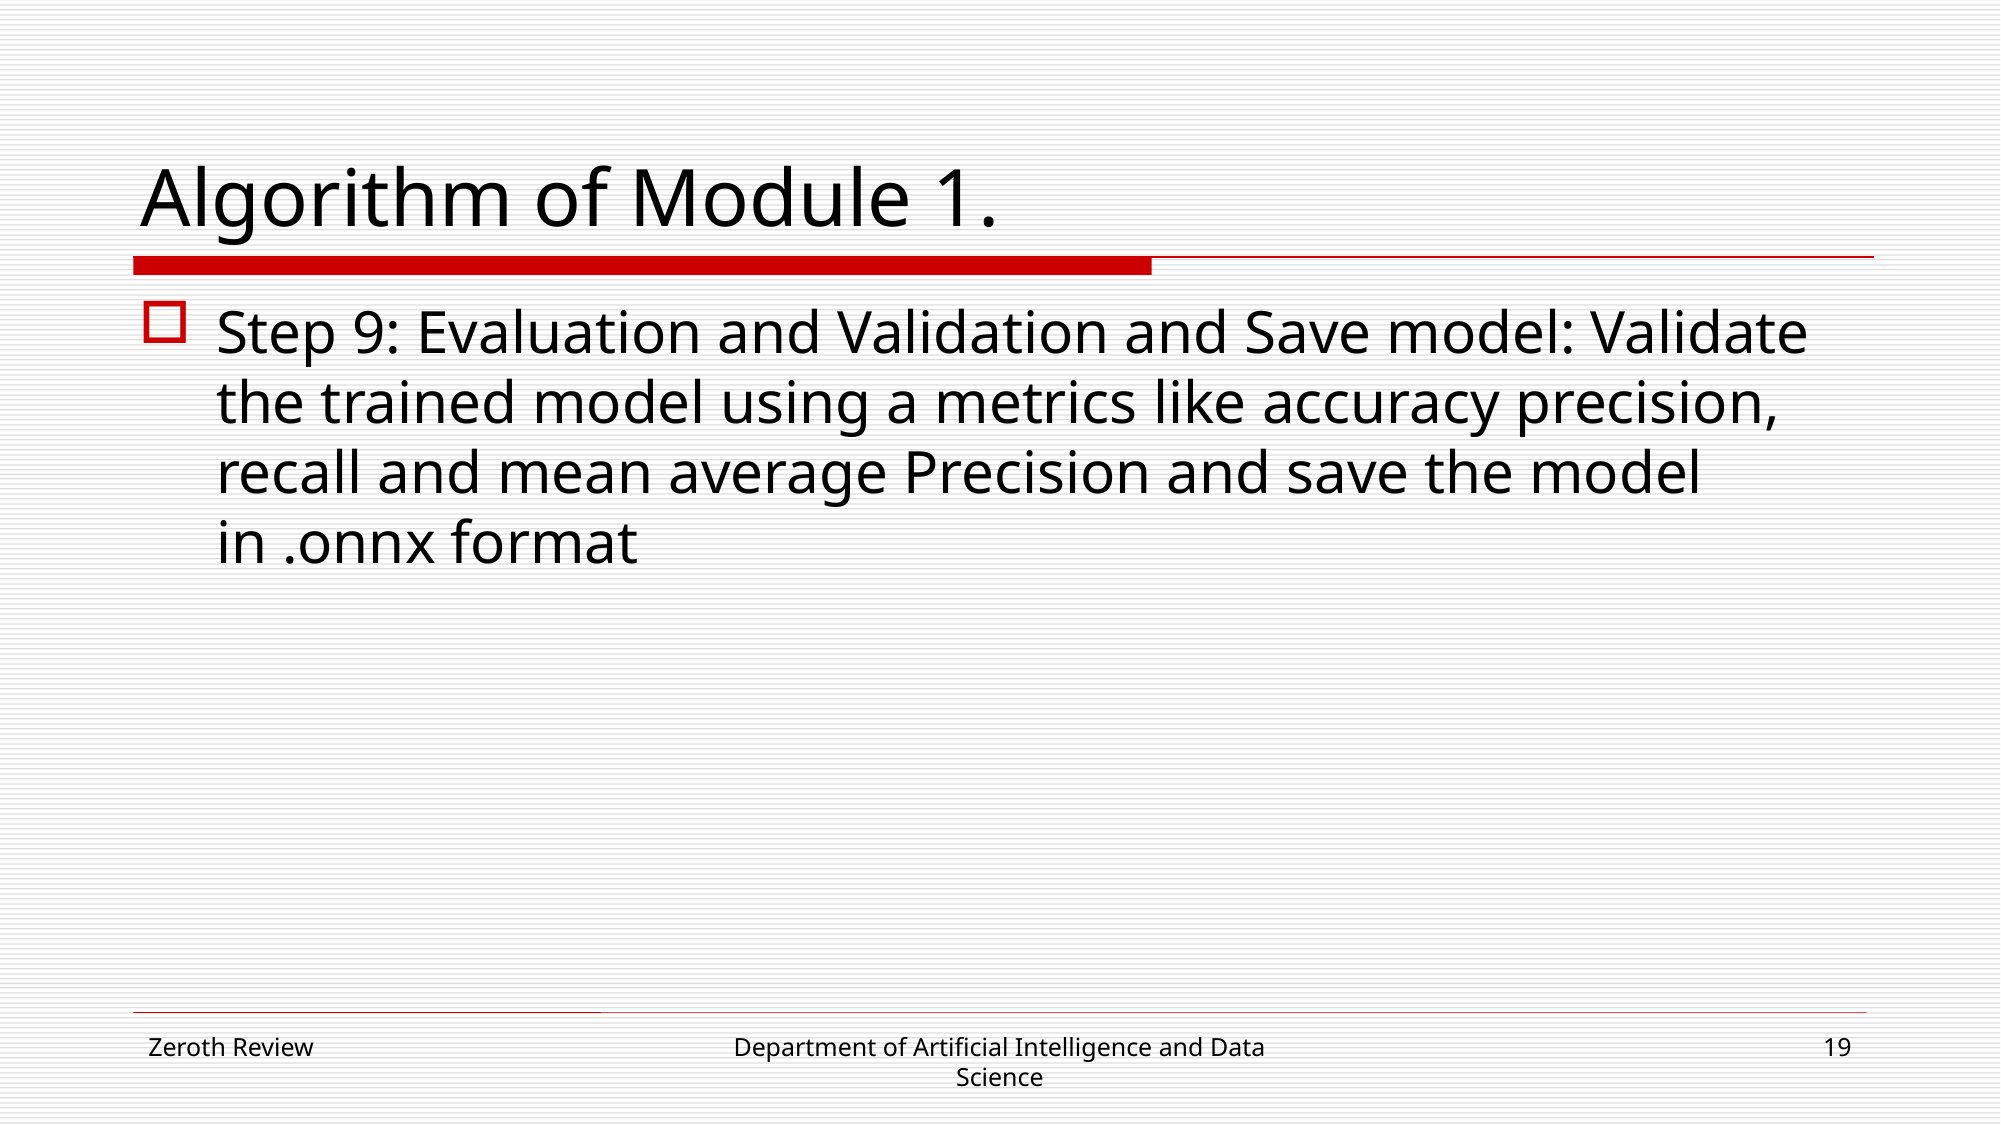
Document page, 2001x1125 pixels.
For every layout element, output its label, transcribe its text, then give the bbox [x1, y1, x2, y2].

picture [0, 0, 2001, 1125]
slide_number Zeroth Review [133, 1024, 567, 1103]
footer Department of Artificial Intelligence and Data Science [683, 1024, 1317, 1103]
title Algorithm of Module 1. [125, 50, 1876, 250]
slide_number 19 [1433, 1024, 1867, 1103]
list Step 9: Evaluation and Validation and Save model: Validate the trained model using a metrics like accuracy precision, recall and mean average Precision and save the model in .onnx format [123, 287, 1874, 988]
